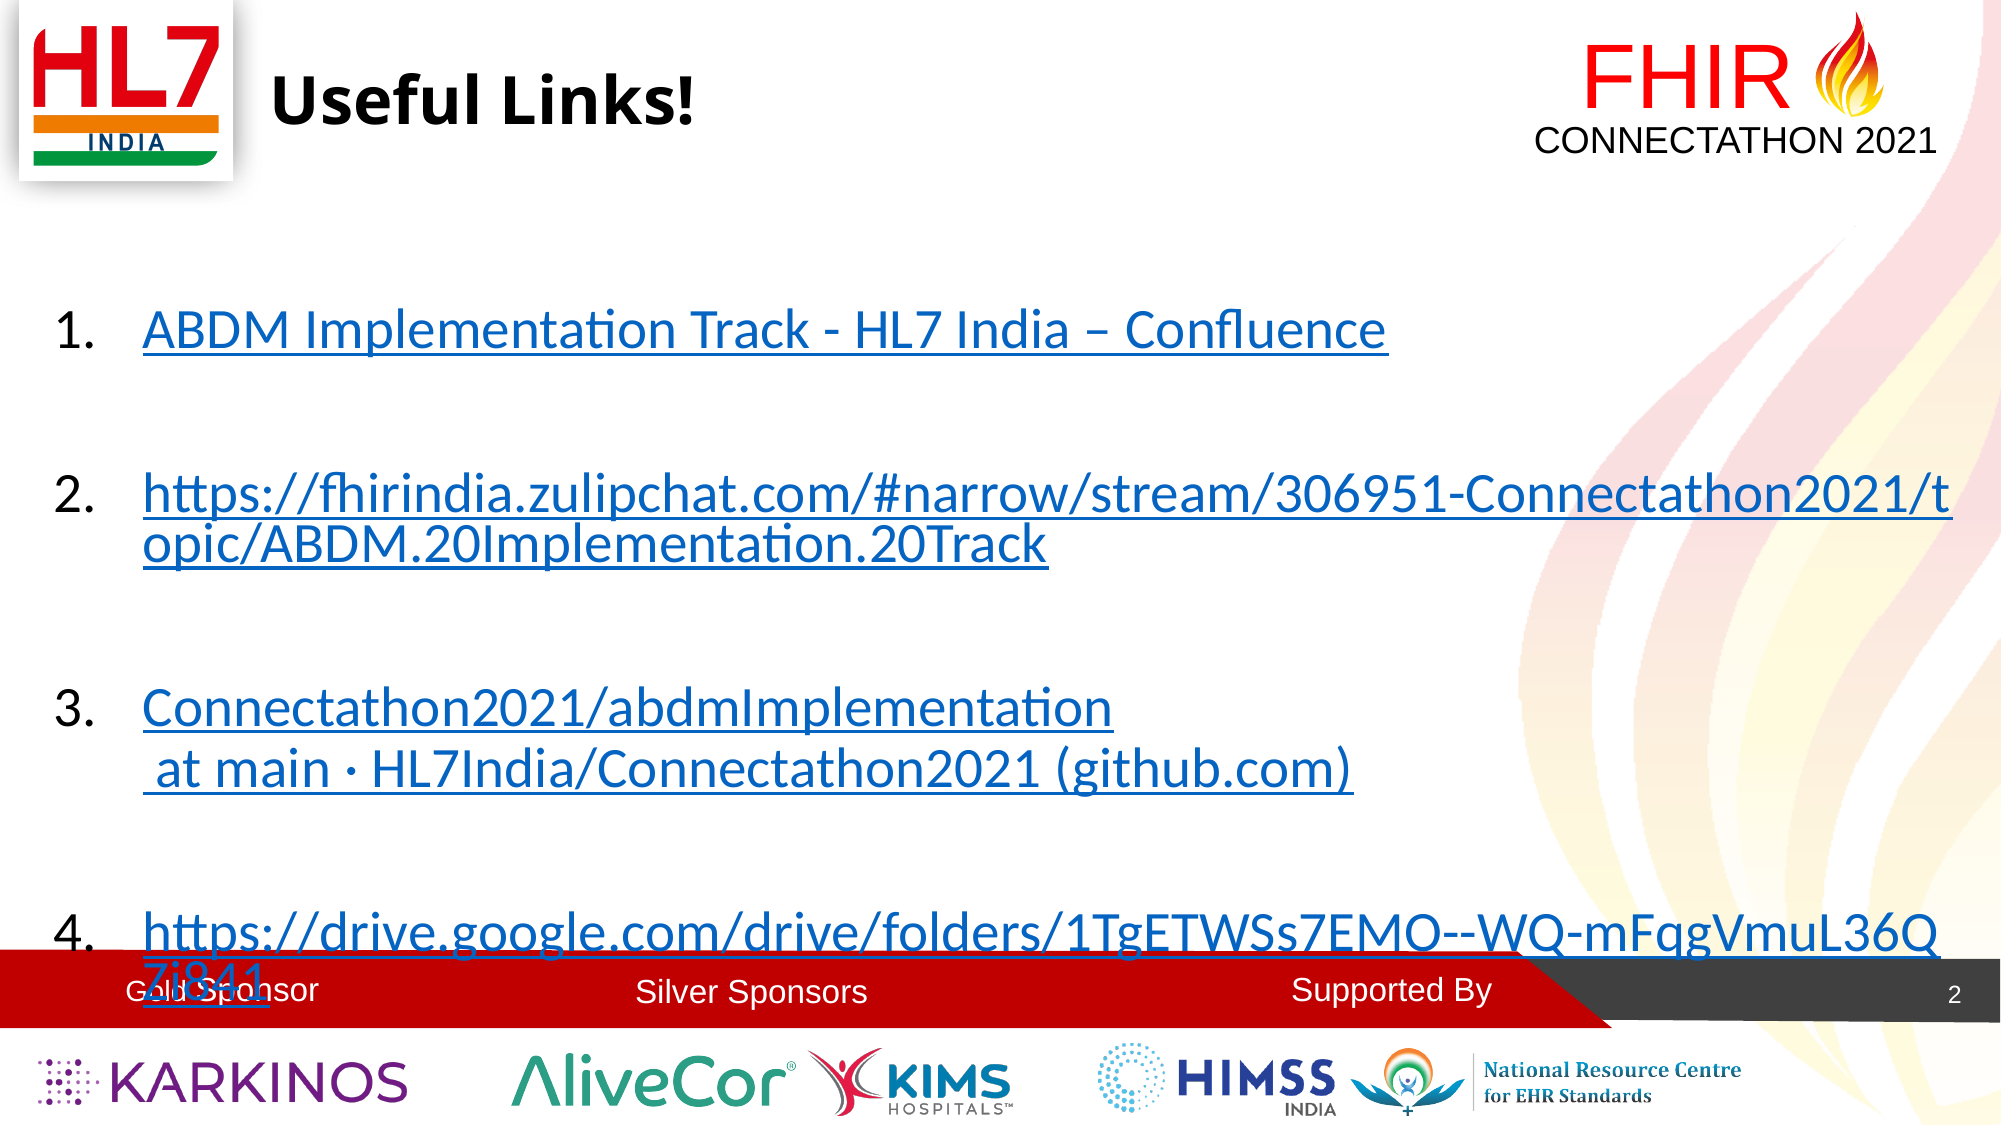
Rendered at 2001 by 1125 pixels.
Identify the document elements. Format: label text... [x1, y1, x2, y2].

picture [511, 1053, 796, 1107]
picture [806, 1048, 1015, 1116]
picture [1350, 1048, 1741, 1116]
picture [34, 27, 218, 165]
list ABDM Implementation Track - HL7 India – Confluence https://fhirindia.zulipchat.com/#narrow/stream/306951-Connectathon2021/topic/ABDM.20Implementation.20Track Connectathon2021/abdmImplementation at main · HL7India/Connectathon2021 (github.com) https://drive.google.com/drive/folders/1TgETWSs7EMO--WQ-mFqgVmuL36QZi841 [38, 213, 1965, 928]
picture [1799, 9, 1907, 118]
picture [38, 1059, 407, 1105]
slide_number 2 [1816, 971, 1977, 1017]
title Useful Links! [254, 37, 1514, 170]
picture [1097, 1043, 1340, 1122]
